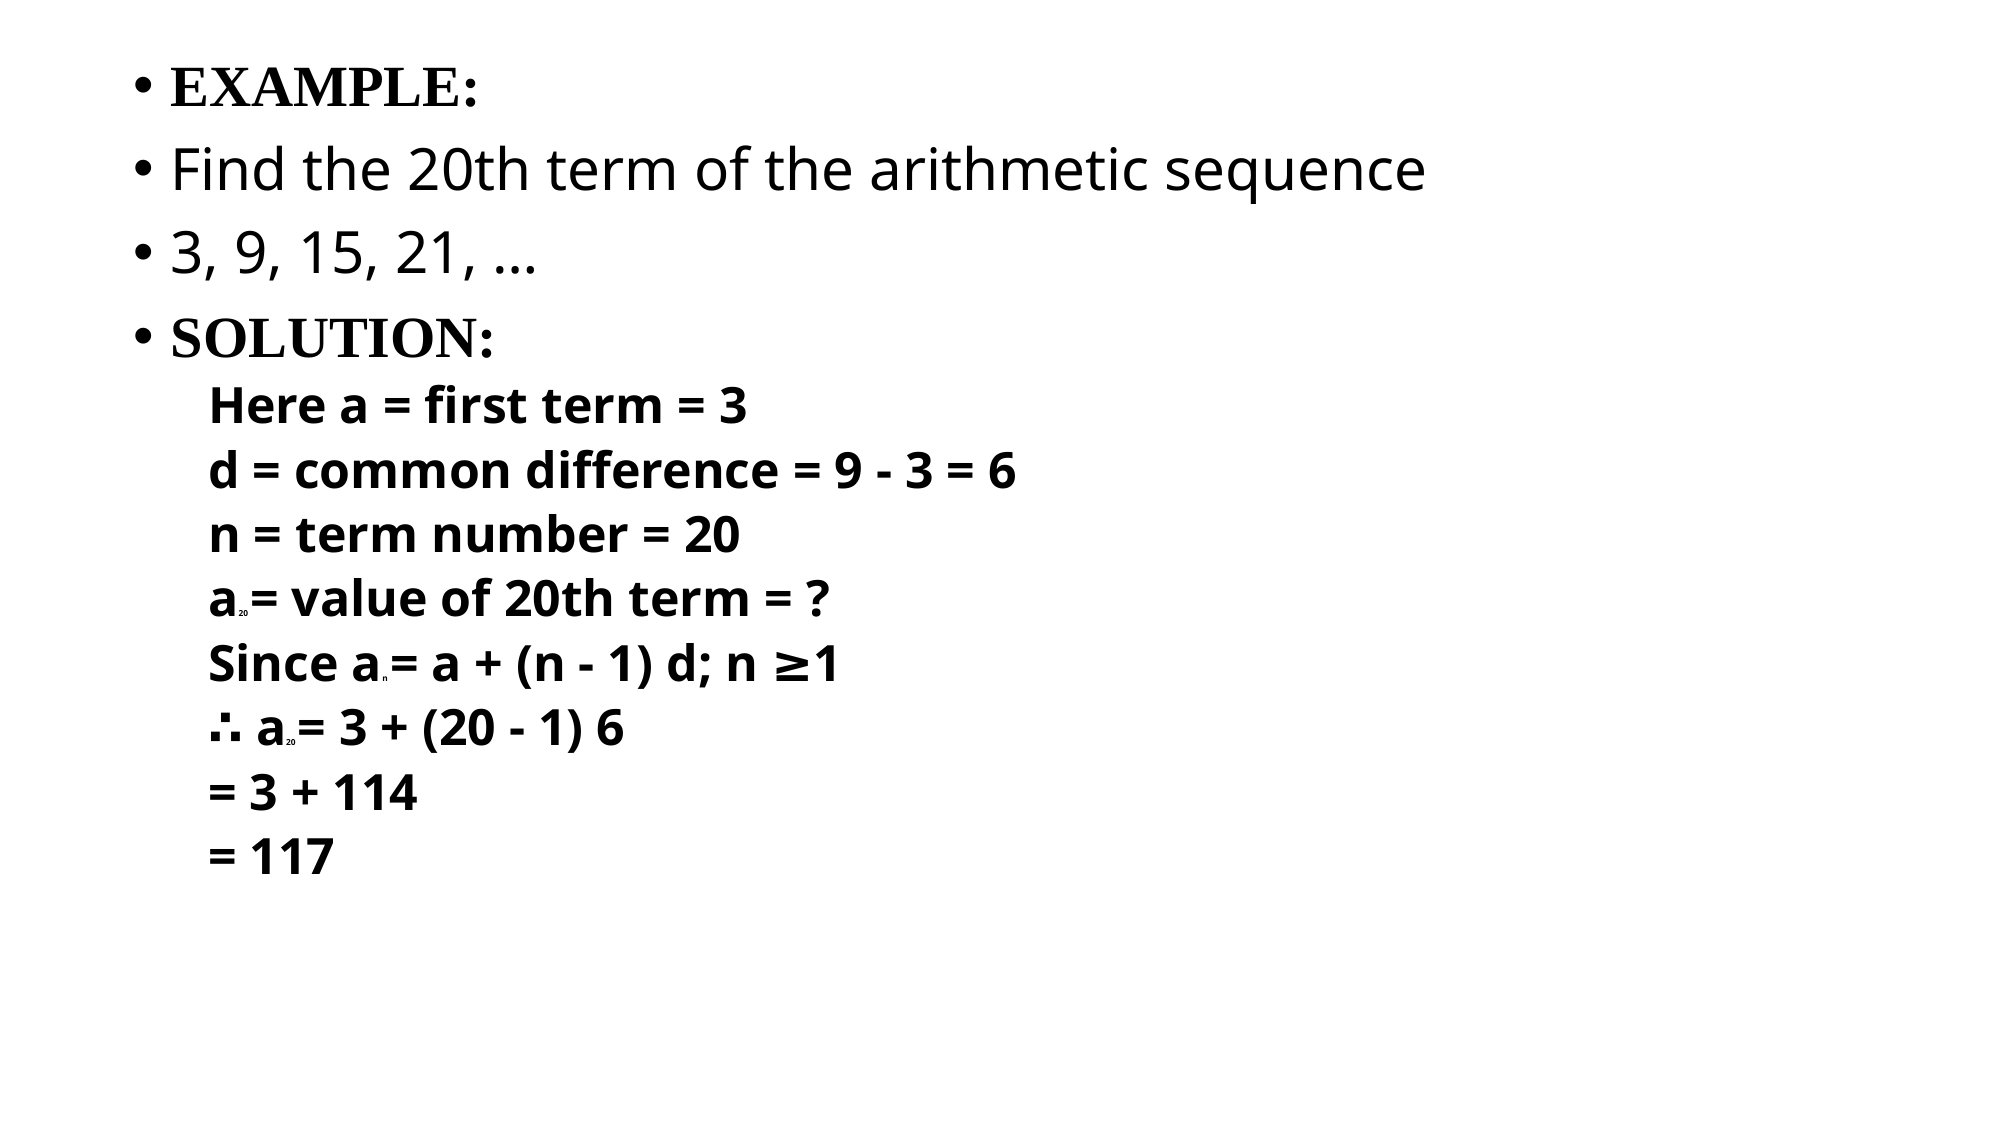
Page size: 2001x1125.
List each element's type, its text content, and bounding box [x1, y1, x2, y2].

list EXAMPLE: Find the 20th term of the arithmetic sequence 3, 9, 15, 21, … SOLUTION: Here a = first term = 3 d = common difference = 9 - 3 = 6 n = term number = 20 a20 = value of 20th term = ? Since an = a + (n - 1) d; n ≥1 ∴ a20 = 3 + (20 - 1) 6 = 3 + 114 = 117 [118, 48, 1844, 1125]
